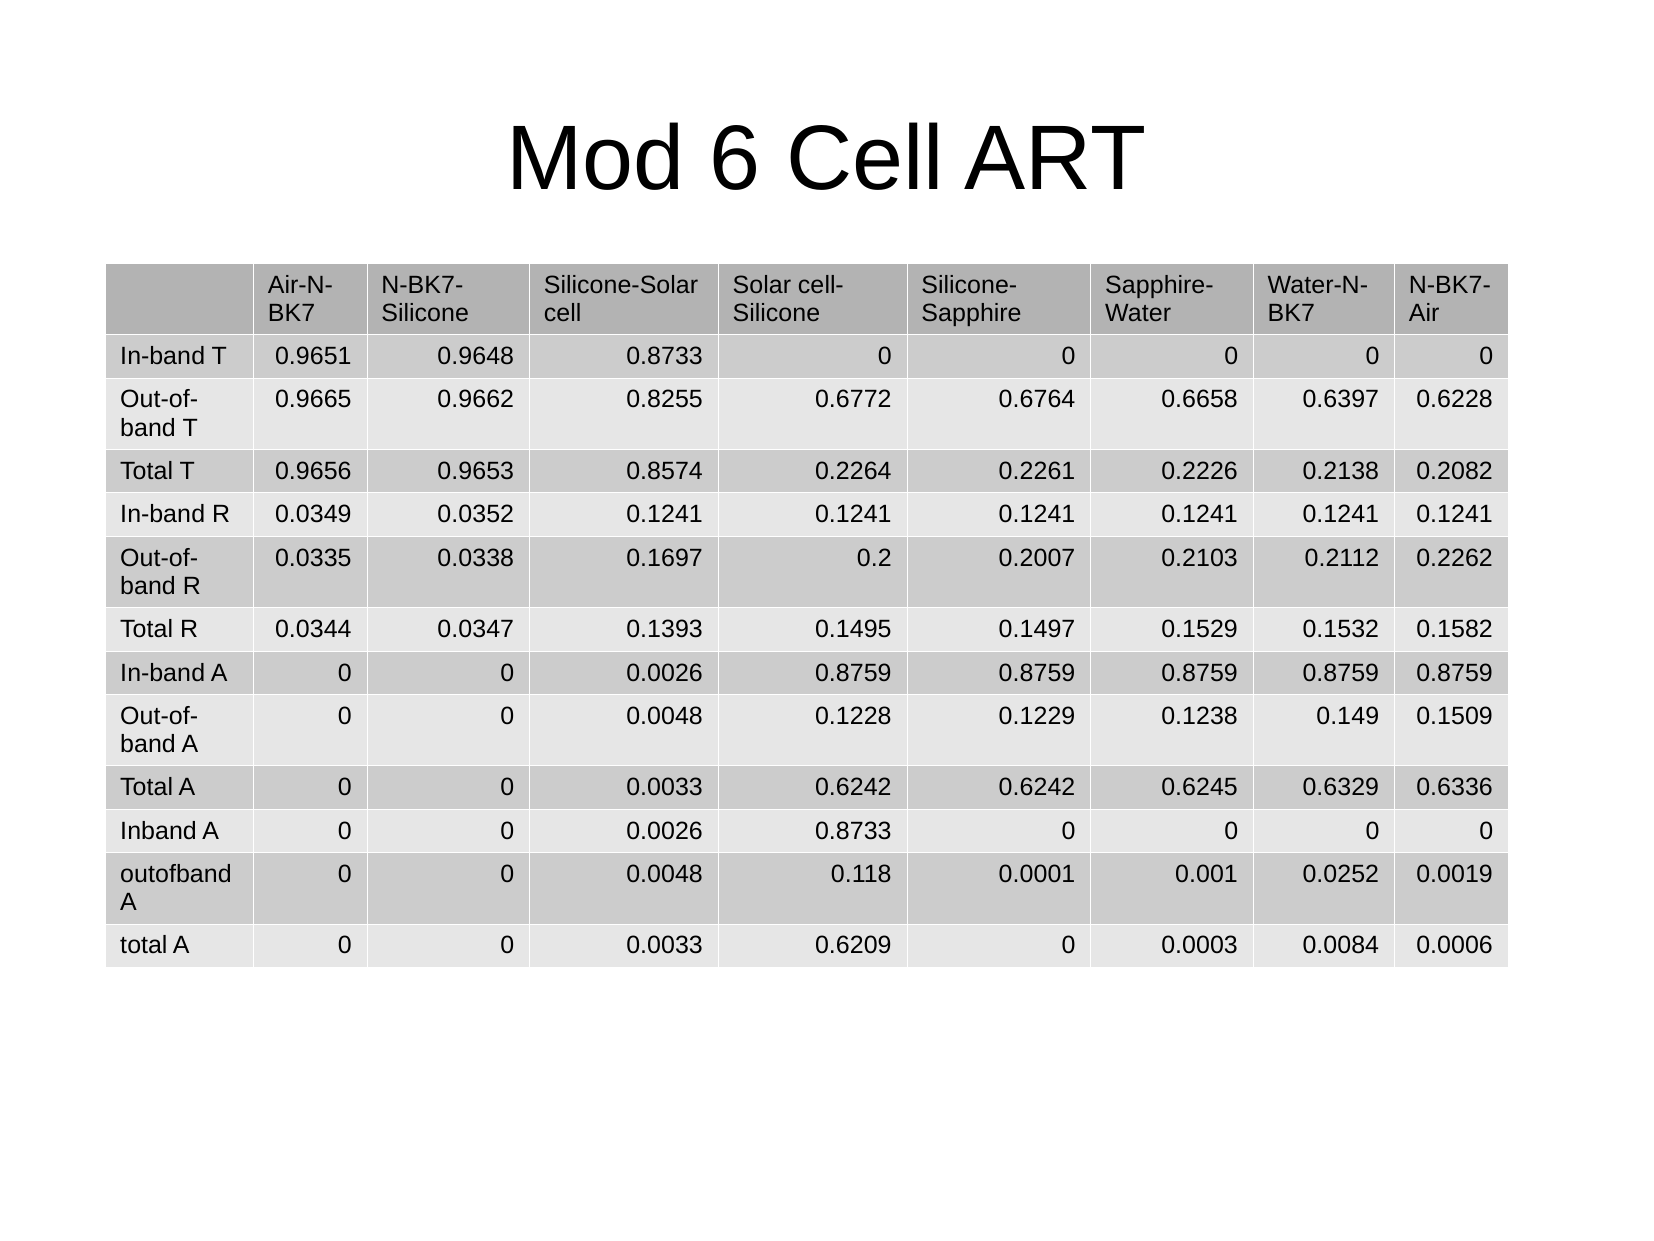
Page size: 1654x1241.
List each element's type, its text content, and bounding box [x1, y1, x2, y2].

table_cell 0.9665 [254, 379, 367, 449]
table_cell 0 [254, 652, 367, 694]
table_cell 0.0026 [530, 810, 718, 852]
table_cell 0.1697 [530, 537, 718, 607]
table_cell 0.0338 [368, 537, 529, 607]
table_cell 0.2226 [1091, 450, 1253, 492]
table_cell 0 [368, 925, 529, 967]
table_cell 0.8759 [908, 652, 1090, 694]
table_header Water-N-BK7 [1254, 264, 1394, 334]
table_cell 0.2103 [1091, 537, 1253, 607]
table_cell 0.6228 [1395, 379, 1508, 449]
table_cell 0.6397 [1254, 379, 1394, 449]
table_cell 0.2261 [908, 450, 1090, 492]
table_cell 0 [908, 925, 1090, 967]
table_cell 0.6209 [719, 925, 907, 967]
table_cell 0.0347 [368, 608, 529, 651]
table_cell 0.1229 [908, 695, 1090, 765]
table_header Solar cell-Silicone [719, 264, 907, 334]
table_cell Out-of-band T [106, 379, 253, 449]
table_cell 0.1241 [719, 493, 907, 536]
table_cell 0 [368, 810, 529, 852]
table_cell 0.0033 [530, 925, 718, 967]
table_cell 0.1529 [1091, 608, 1253, 651]
text_box Mod 6 Cell ART [82, 49, 1571, 257]
table_header Sapphire-Water [1091, 264, 1253, 334]
table_cell 0.149 [1254, 695, 1394, 765]
table_header N-BK7-Air [1395, 264, 1508, 334]
table_cell 0 [1254, 335, 1394, 378]
table_cell total A [106, 925, 253, 967]
table_cell 0.0033 [530, 766, 718, 809]
table_cell 0 [908, 335, 1090, 378]
table_cell 0.8759 [1395, 652, 1508, 694]
table_cell 0.1582 [1395, 608, 1508, 651]
table_cell 0.0084 [1254, 925, 1394, 967]
table_cell 0 [908, 810, 1090, 852]
table_cell 0.9662 [368, 379, 529, 449]
table_cell In-band T [106, 335, 253, 378]
table_cell 0.8759 [1091, 652, 1253, 694]
table_cell 0.0252 [1254, 853, 1394, 924]
table_cell Inband A [106, 810, 253, 852]
table_header N-BK7-Silicone [368, 264, 529, 334]
table_cell 0.0048 [530, 853, 718, 924]
table_cell 0.1241 [908, 493, 1090, 536]
table_cell 0 [1395, 335, 1508, 378]
table_cell 0 [368, 695, 529, 765]
text_box [82, 290, 1571, 1010]
table_cell 0.1393 [530, 608, 718, 651]
table_cell Out-of-band R [106, 537, 253, 607]
table_cell 0.9656 [254, 450, 367, 492]
table_cell 0 [1091, 810, 1253, 852]
table_cell 0.6772 [719, 379, 907, 449]
table_cell 0.6329 [1254, 766, 1394, 809]
table_cell 0.118 [719, 853, 907, 924]
table_cell 0.0344 [254, 608, 367, 651]
table_cell Total T [106, 450, 253, 492]
table_cell 0.0335 [254, 537, 367, 607]
table_cell 0.6245 [1091, 766, 1253, 809]
table_cell 0 [254, 853, 367, 924]
table_cell 0 [254, 695, 367, 765]
table_cell 0.0003 [1091, 925, 1253, 967]
table_cell 0.8759 [1254, 652, 1394, 694]
table_cell 0 [254, 810, 367, 852]
table_cell 0.6242 [908, 766, 1090, 809]
table_cell 0.0019 [1395, 853, 1508, 924]
table_cell 0.9651 [254, 335, 367, 378]
table_cell 0 [1254, 810, 1394, 852]
table_cell 0.1241 [1254, 493, 1394, 536]
table_cell 0.1241 [1395, 493, 1508, 536]
table_cell 0.0006 [1395, 925, 1508, 967]
table_cell 0.9653 [368, 450, 529, 492]
table_cell 0 [1395, 810, 1508, 852]
table_cell Total R [106, 608, 253, 651]
table_cell 0 [719, 335, 907, 378]
table_header Silicone-Solar cell [530, 264, 718, 334]
table_cell 0.8255 [530, 379, 718, 449]
table_cell 0.8733 [530, 335, 718, 378]
table_cell 0.0349 [254, 493, 367, 536]
table_header Air-N-BK7 [254, 264, 367, 334]
table_cell outofband A [106, 853, 253, 924]
table_cell 0.2112 [1254, 537, 1394, 607]
table_cell 0.1509 [1395, 695, 1508, 765]
table_cell 0.6242 [719, 766, 907, 809]
table_cell 0 [254, 925, 367, 967]
table_cell 0.8574 [530, 450, 718, 492]
table_cell 0 [368, 853, 529, 924]
table_header [106, 264, 253, 334]
table_cell 0.0026 [530, 652, 718, 694]
table_cell 0 [1091, 335, 1253, 378]
table_cell 0 [368, 652, 529, 694]
table_cell 0.9648 [368, 335, 529, 378]
table_cell 0.1497 [908, 608, 1090, 651]
table_cell 0.0048 [530, 695, 718, 765]
table_cell 0.6658 [1091, 379, 1253, 449]
table_cell 0.1241 [1091, 493, 1253, 536]
table_cell 0 [254, 766, 367, 809]
table_cell 0.8733 [719, 810, 907, 852]
table_cell In-band R [106, 493, 253, 536]
table_cell 0.8759 [719, 652, 907, 694]
table_cell 0 [368, 766, 529, 809]
table_cell 0.6764 [908, 379, 1090, 449]
table_cell 0.1495 [719, 608, 907, 651]
table_cell 0.1238 [1091, 695, 1253, 765]
table_cell 0.0001 [908, 853, 1090, 924]
table_cell 0.2264 [719, 450, 907, 492]
table_cell 0.1532 [1254, 608, 1394, 651]
table_cell Out-of-band A [106, 695, 253, 765]
table_cell Total A [106, 766, 253, 809]
table_cell 0.2082 [1395, 450, 1508, 492]
table_cell 0.1241 [530, 493, 718, 536]
table_cell 0.2262 [1395, 537, 1508, 607]
table_cell 0.2138 [1254, 450, 1394, 492]
table_cell 0.0352 [368, 493, 529, 536]
table_cell 0.6336 [1395, 766, 1508, 809]
table_cell 0.2007 [908, 537, 1090, 607]
table_cell In-band A [106, 652, 253, 694]
table_cell 0.1228 [719, 695, 907, 765]
table_header Silicone-Sapphire [908, 264, 1090, 334]
table_cell 0.2 [719, 537, 907, 607]
table_cell 0.001 [1091, 853, 1253, 924]
